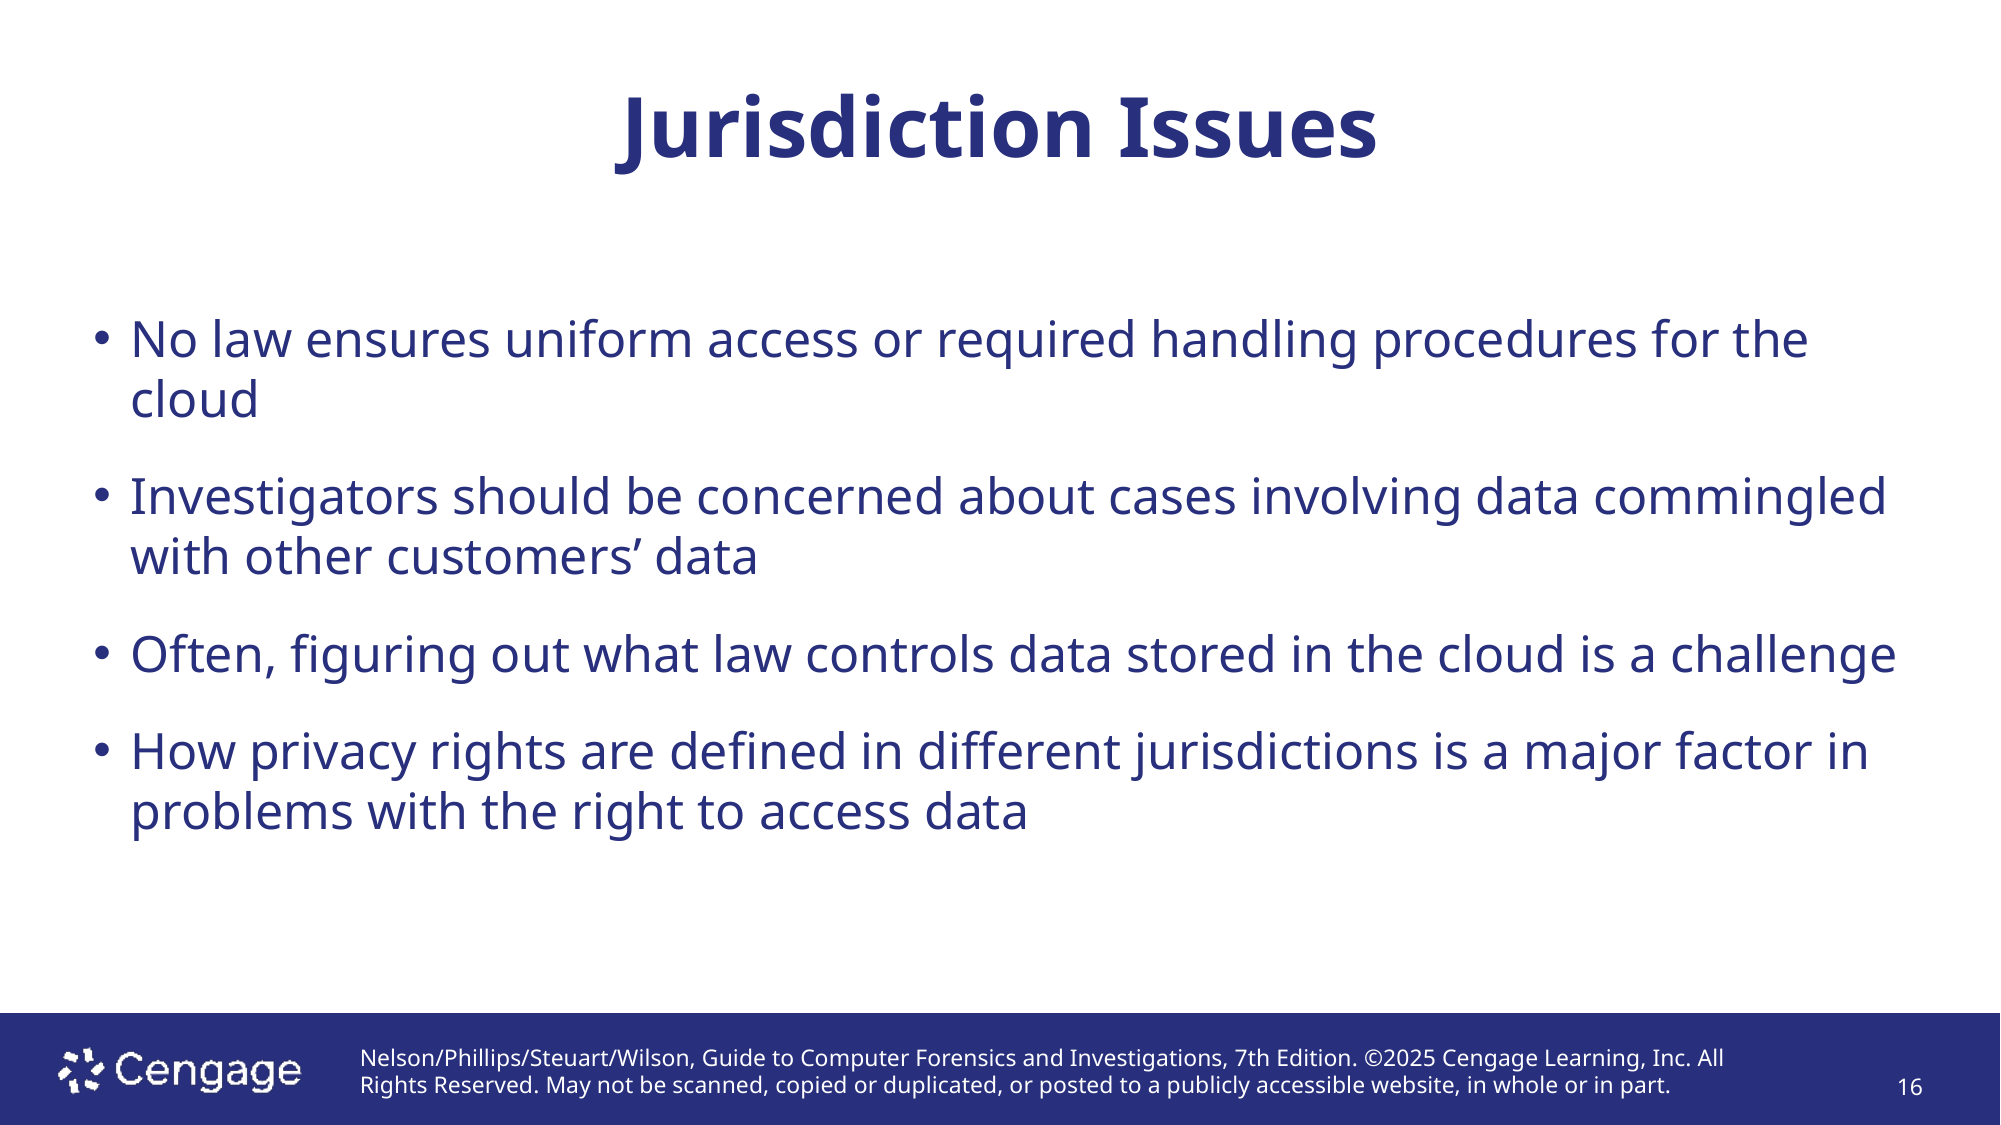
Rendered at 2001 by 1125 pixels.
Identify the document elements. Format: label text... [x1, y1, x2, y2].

title Jurisdiction Issues [78, 77, 1923, 278]
picture [30, 1020, 329, 1122]
list No law ensures uniform access or required handling procedures for the cloud Investigators should be concerned about cases involving data commingled with other customers’ data Often, figuring out what law controls data stored in the cloud is a challenge How privacy rights are defined in different jurisdictions is a major factor in problems with the right to access data [78, 299, 1923, 1014]
